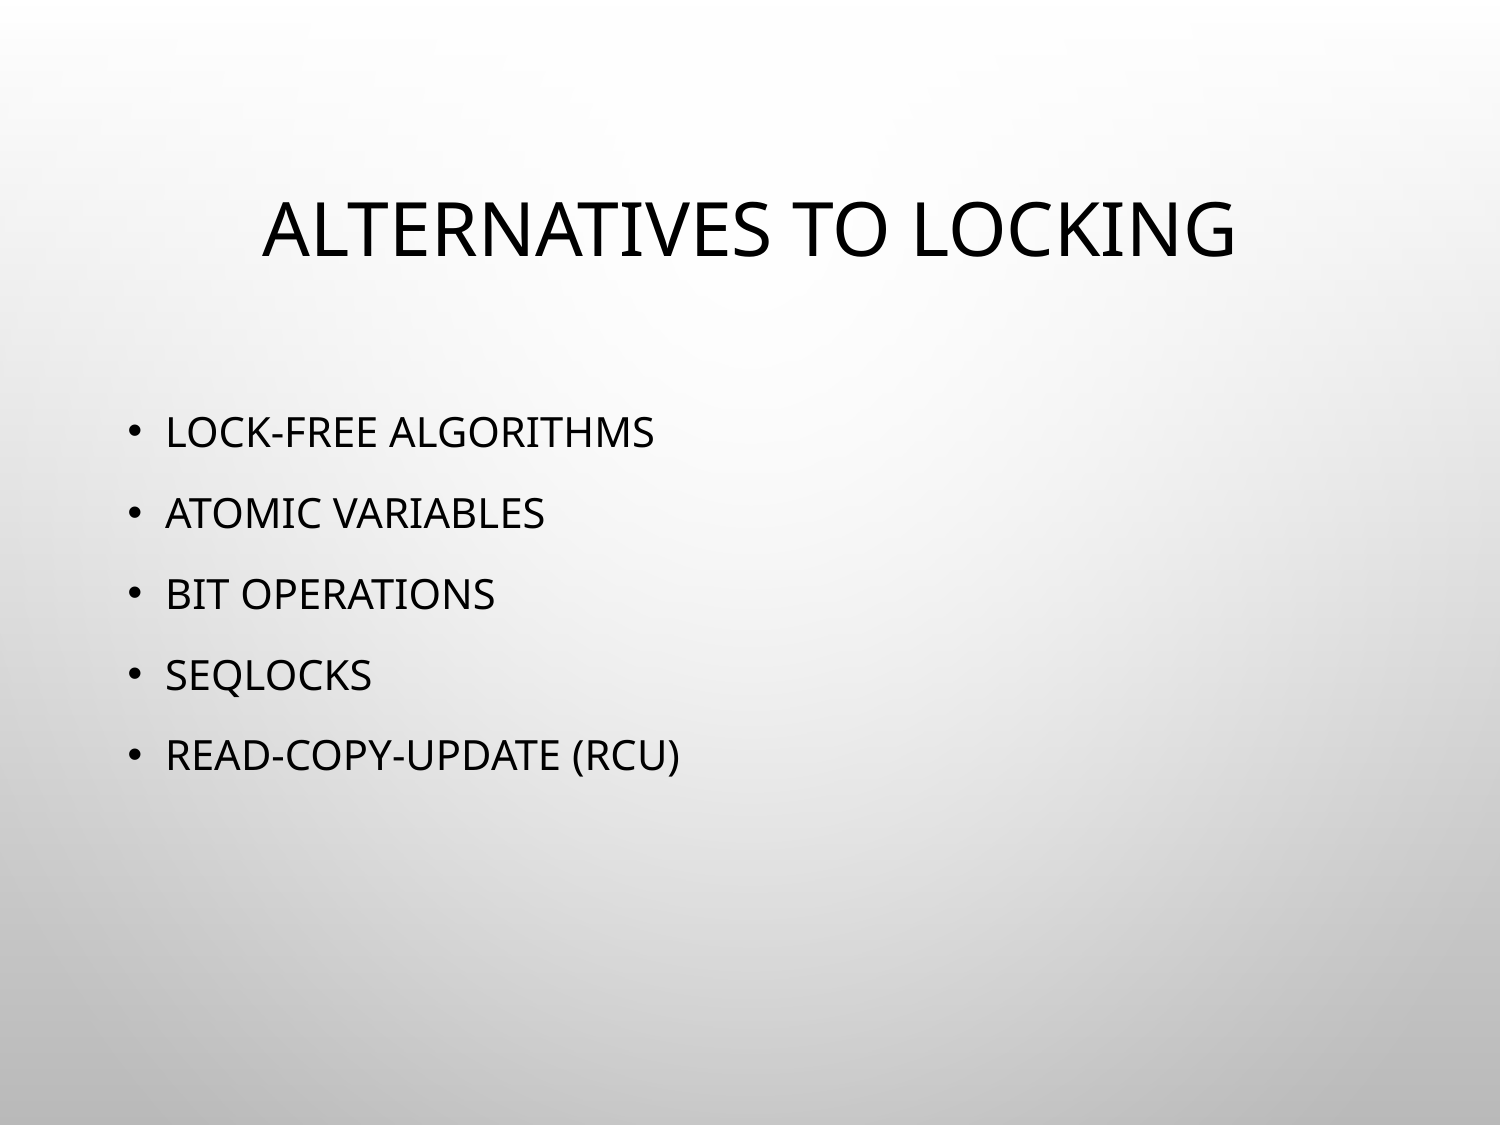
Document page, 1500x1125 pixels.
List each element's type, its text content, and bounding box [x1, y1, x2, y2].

list Lock-free algorithms Atomic variables Bit operations seqlocks Read-copy-update (RCU) [112, 388, 1388, 950]
picture [0, 0, 1500, 1125]
title Alternatives to Locking [112, 101, 1388, 364]
